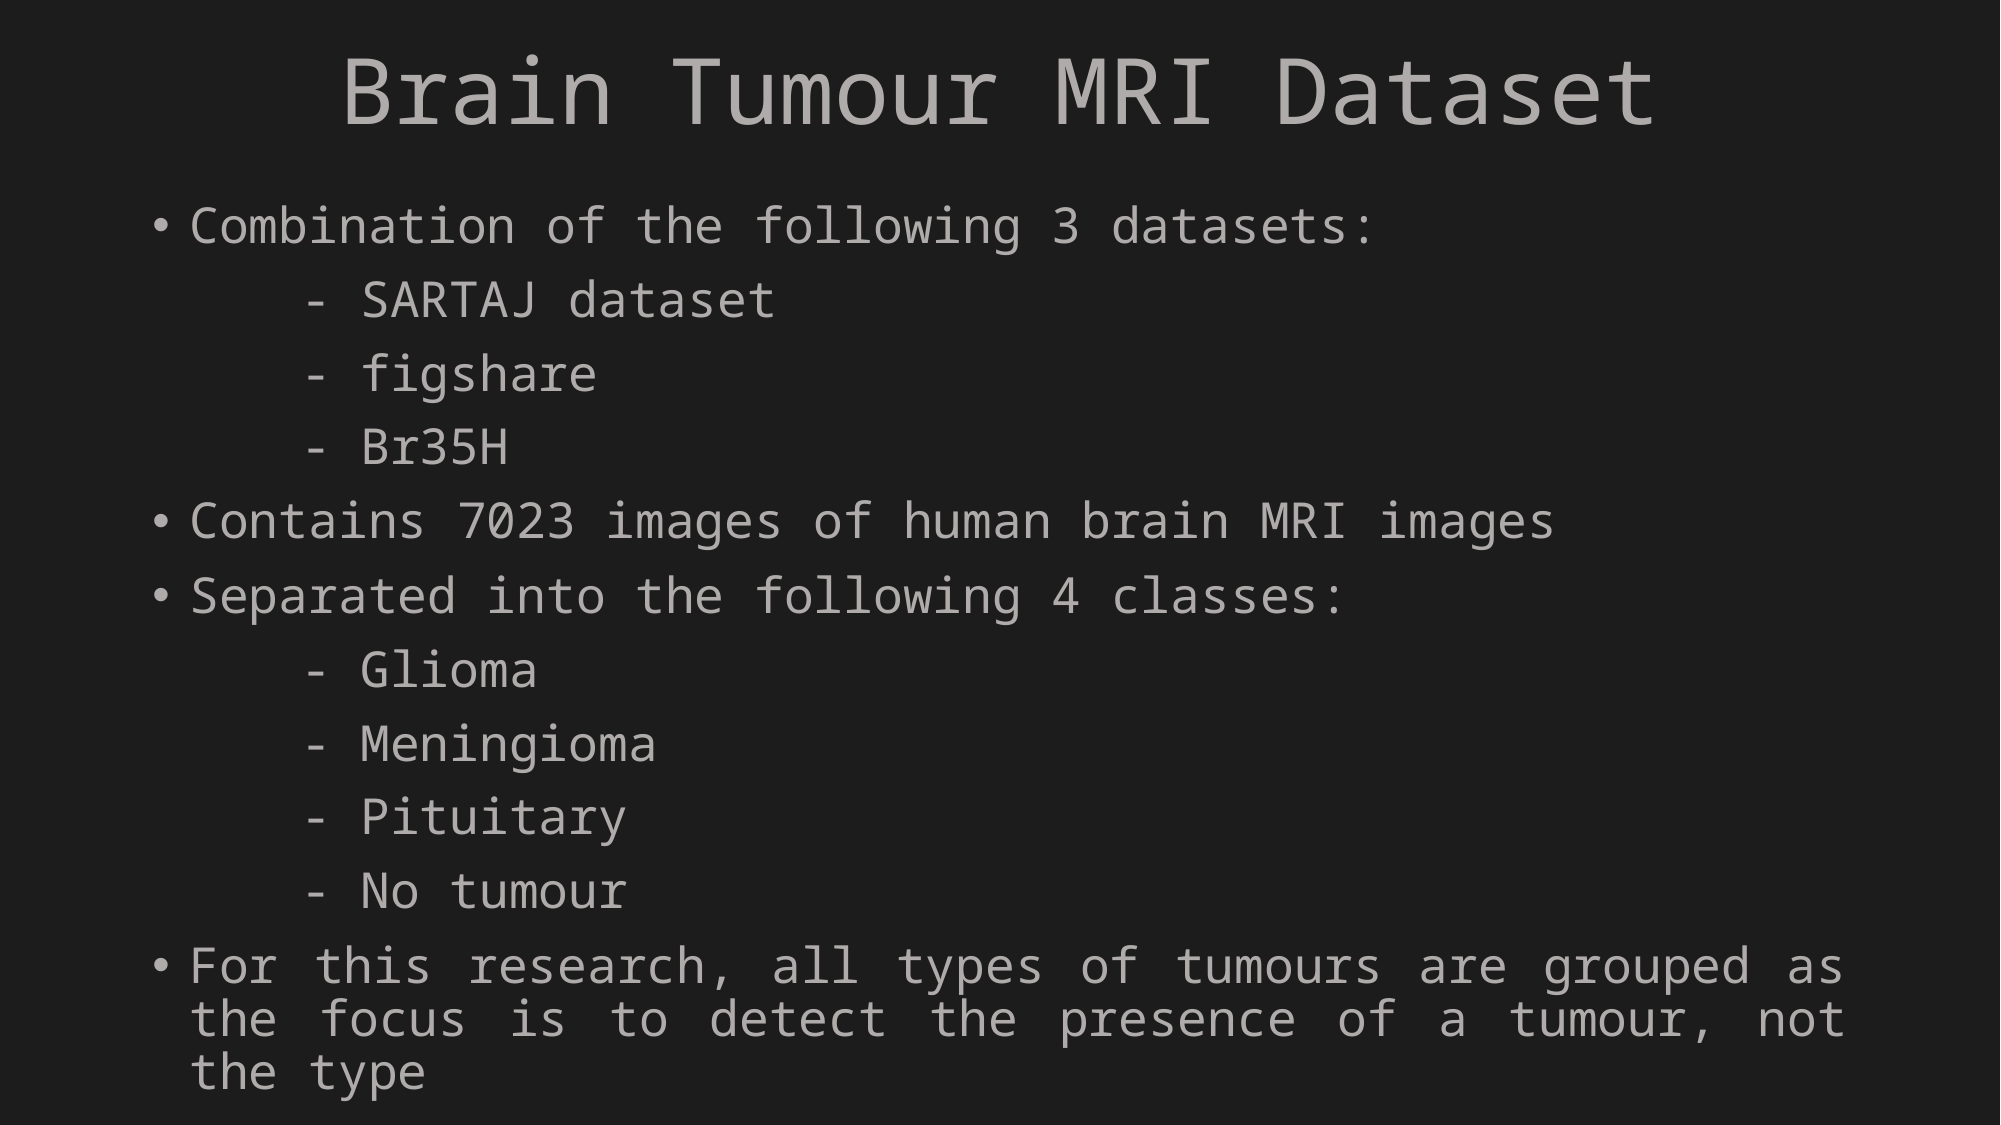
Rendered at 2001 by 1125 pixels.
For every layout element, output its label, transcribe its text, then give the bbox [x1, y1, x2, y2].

title Brain Tumour MRI Dataset [137, 0, 1863, 192]
list Combination of the following 3 datasets: - SARTAJ dataset - figshare - Br35H Contains 7023 images of human brain MRI images Separated into the following 4 classes: - Glioma - Meningioma - Pituitary - No tumour For this research, all types of tumours are grouped as the focus is to detect the presence of a tumour, not the type [137, 192, 1863, 1125]
